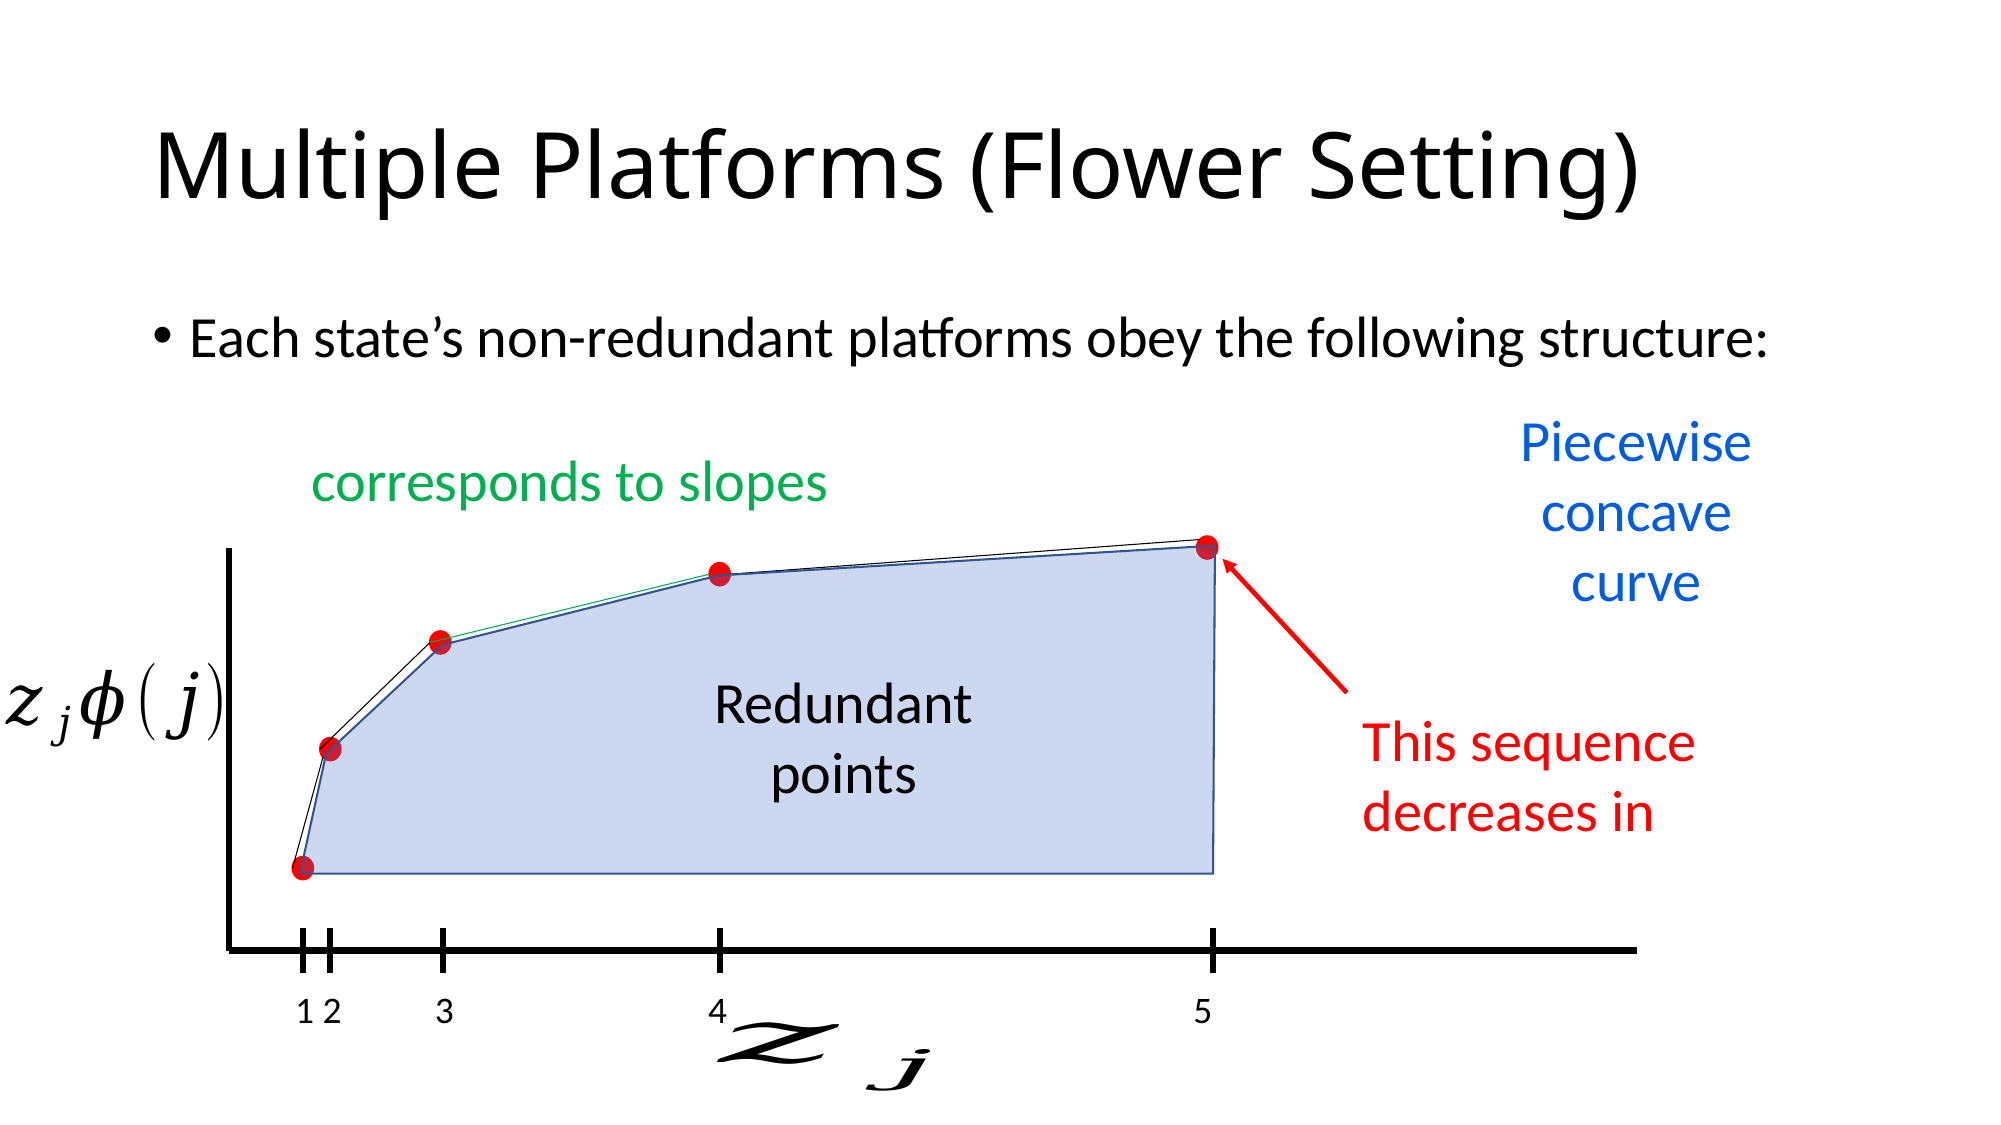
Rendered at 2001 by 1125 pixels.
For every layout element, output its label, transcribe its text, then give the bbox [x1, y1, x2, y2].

text_box [1200, 535, 1219, 556]
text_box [1222, 558, 1347, 693]
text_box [429, 574, 710, 643]
text_box [291, 868, 313, 881]
text_box [708, 561, 729, 576]
text_box 1 2 3 4 5 [255, 978, 1302, 1038]
text_box Piecewise concave curve [1457, 395, 1816, 621]
text_box [298, 544, 1216, 875]
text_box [292, 756, 324, 869]
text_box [729, 539, 1200, 575]
text_box [431, 643, 441, 652]
text_box Redundant points [675, 657, 1013, 813]
title Multiple Platforms (Flower Setting) [137, 59, 1863, 278]
list Each state’s non-redundant platforms obey the following structure: [137, 299, 1863, 1014]
text_box [318, 748, 327, 756]
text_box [319, 642, 431, 750]
